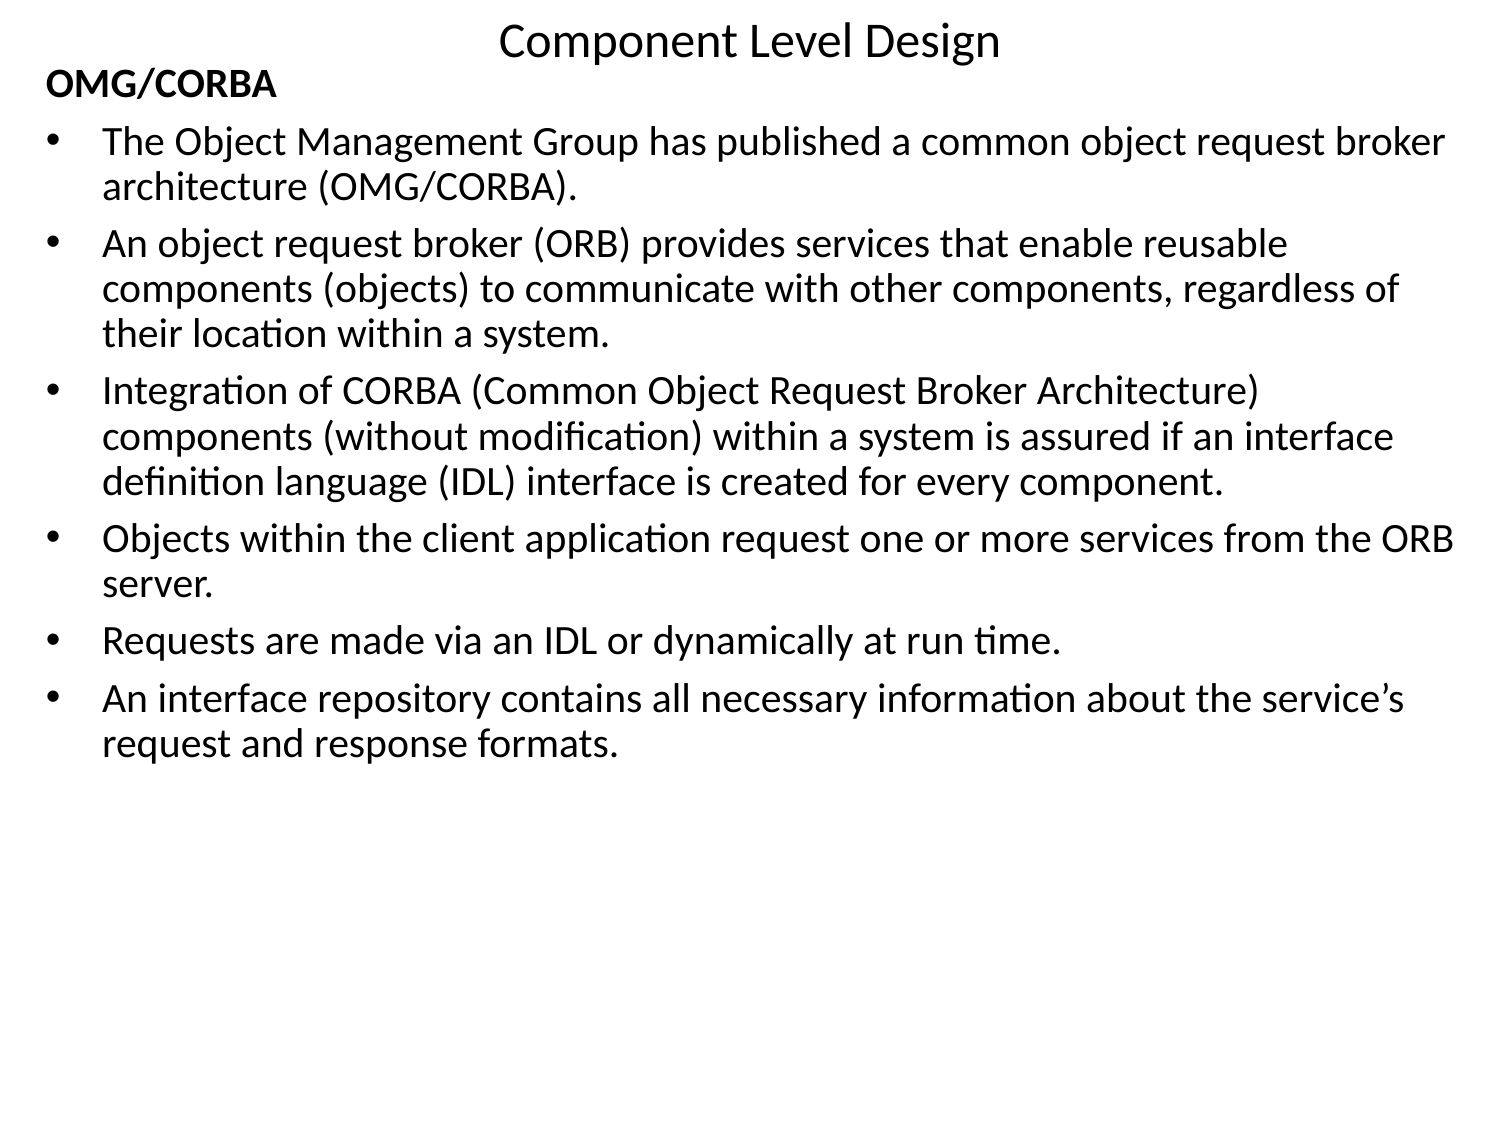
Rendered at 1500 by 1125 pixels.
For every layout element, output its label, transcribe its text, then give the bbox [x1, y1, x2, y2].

list OMG/CORBA The Object Management Group has published a common object request broker architecture (OMG/CORBA). An object request broker (ORB) provides services that enable reusable components (objects) to communicate with other components, regardless of their location within a system. Integration of CORBA (Common Object Request Broker Architecture) components (without modification) within a system is assured if an interface definition language (IDL) interface is created for every component. Objects within the client application request one or more services from the ORB server. Requests are made via an IDL or dynamically at run time. An interface repository contains all necessary information about the service’s request and response formats. [30, 53, 1481, 1067]
title Component Level Design [75, 0, 1425, 53]
